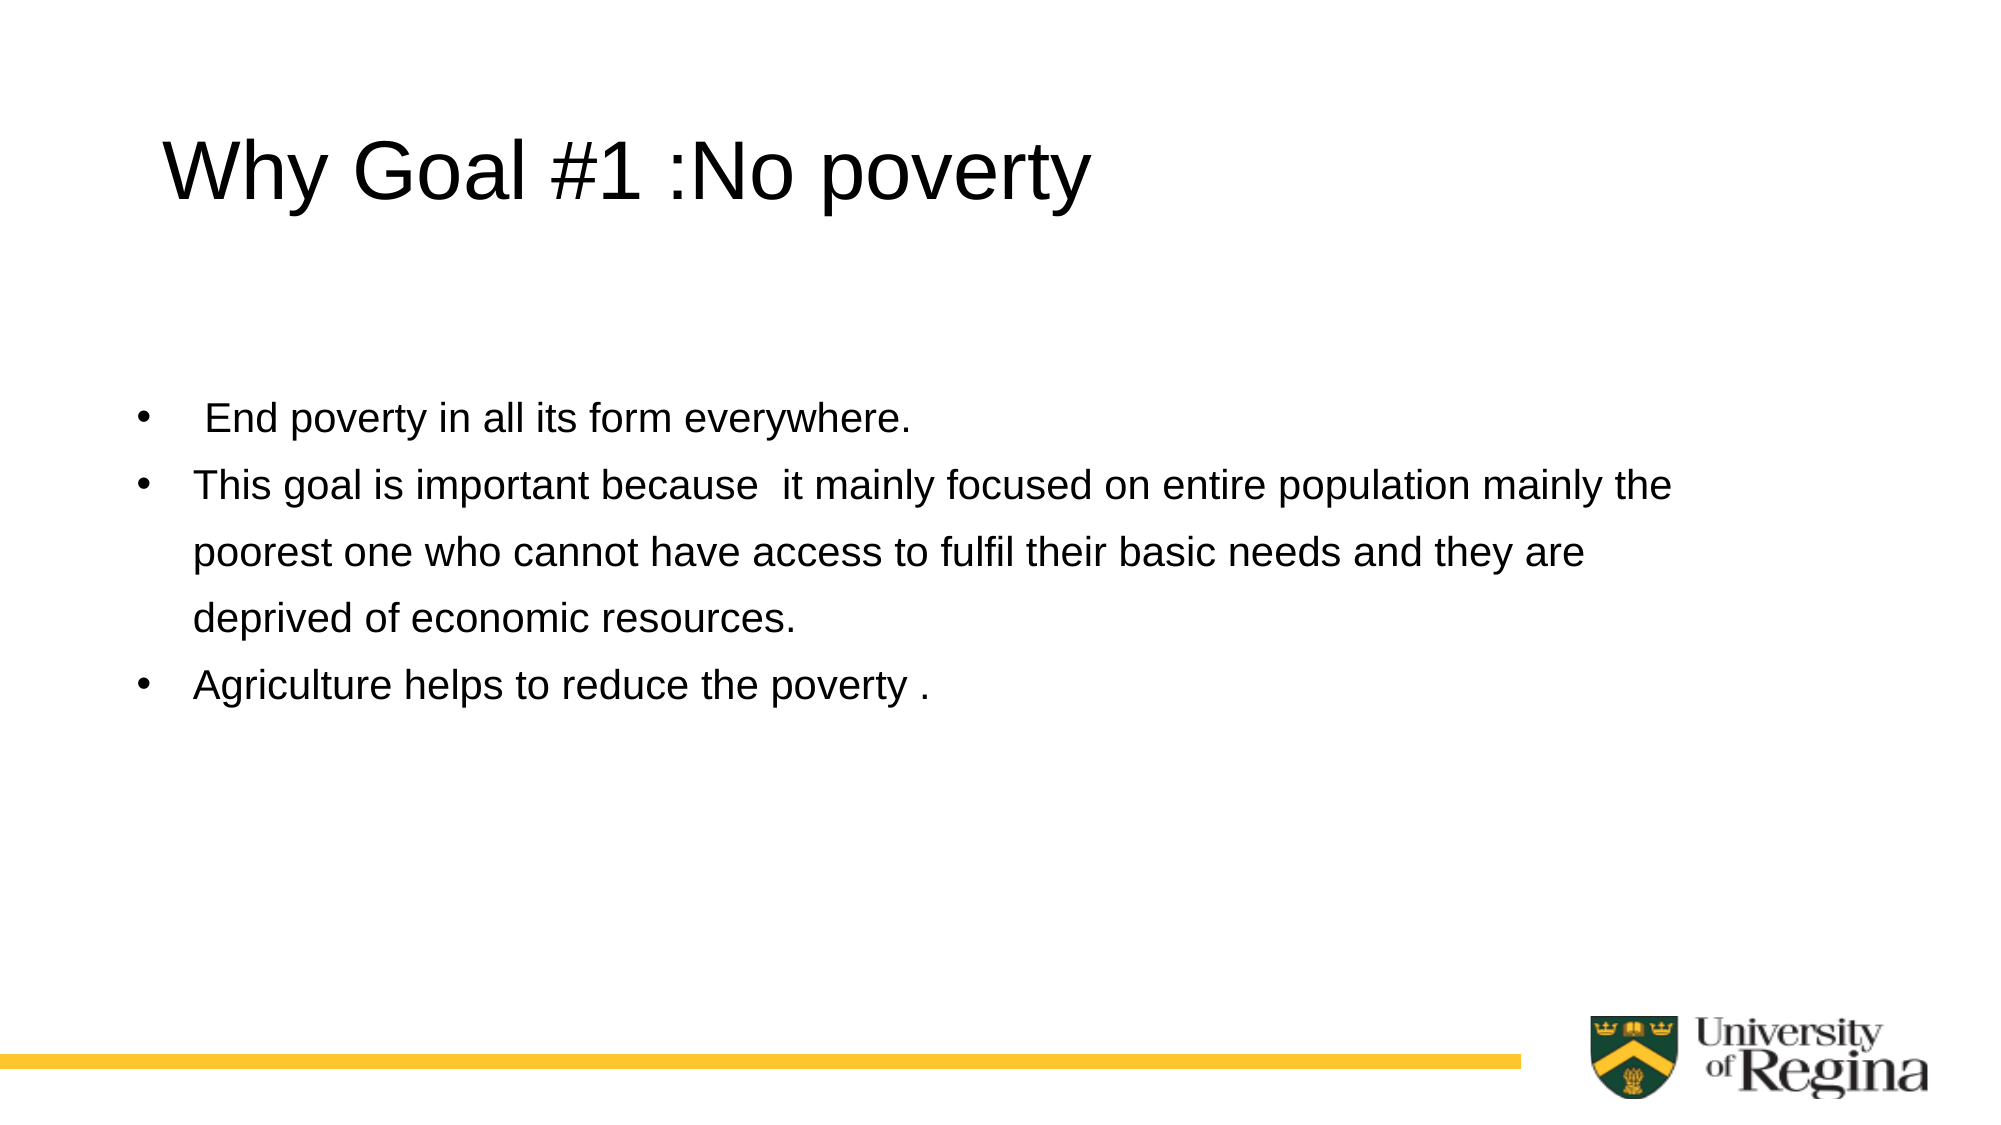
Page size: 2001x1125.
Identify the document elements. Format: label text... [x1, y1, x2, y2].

list Why Goal #1 :No poverty [147, 120, 1849, 255]
list End poverty in all its form everywhere. This goal is important because it mainly focused on entire population mainly the poorest one who cannot have access to fulfil their basic needs and they are deprived of economic resources. Agriculture helps to reduce the poverty . [121, 367, 1755, 929]
